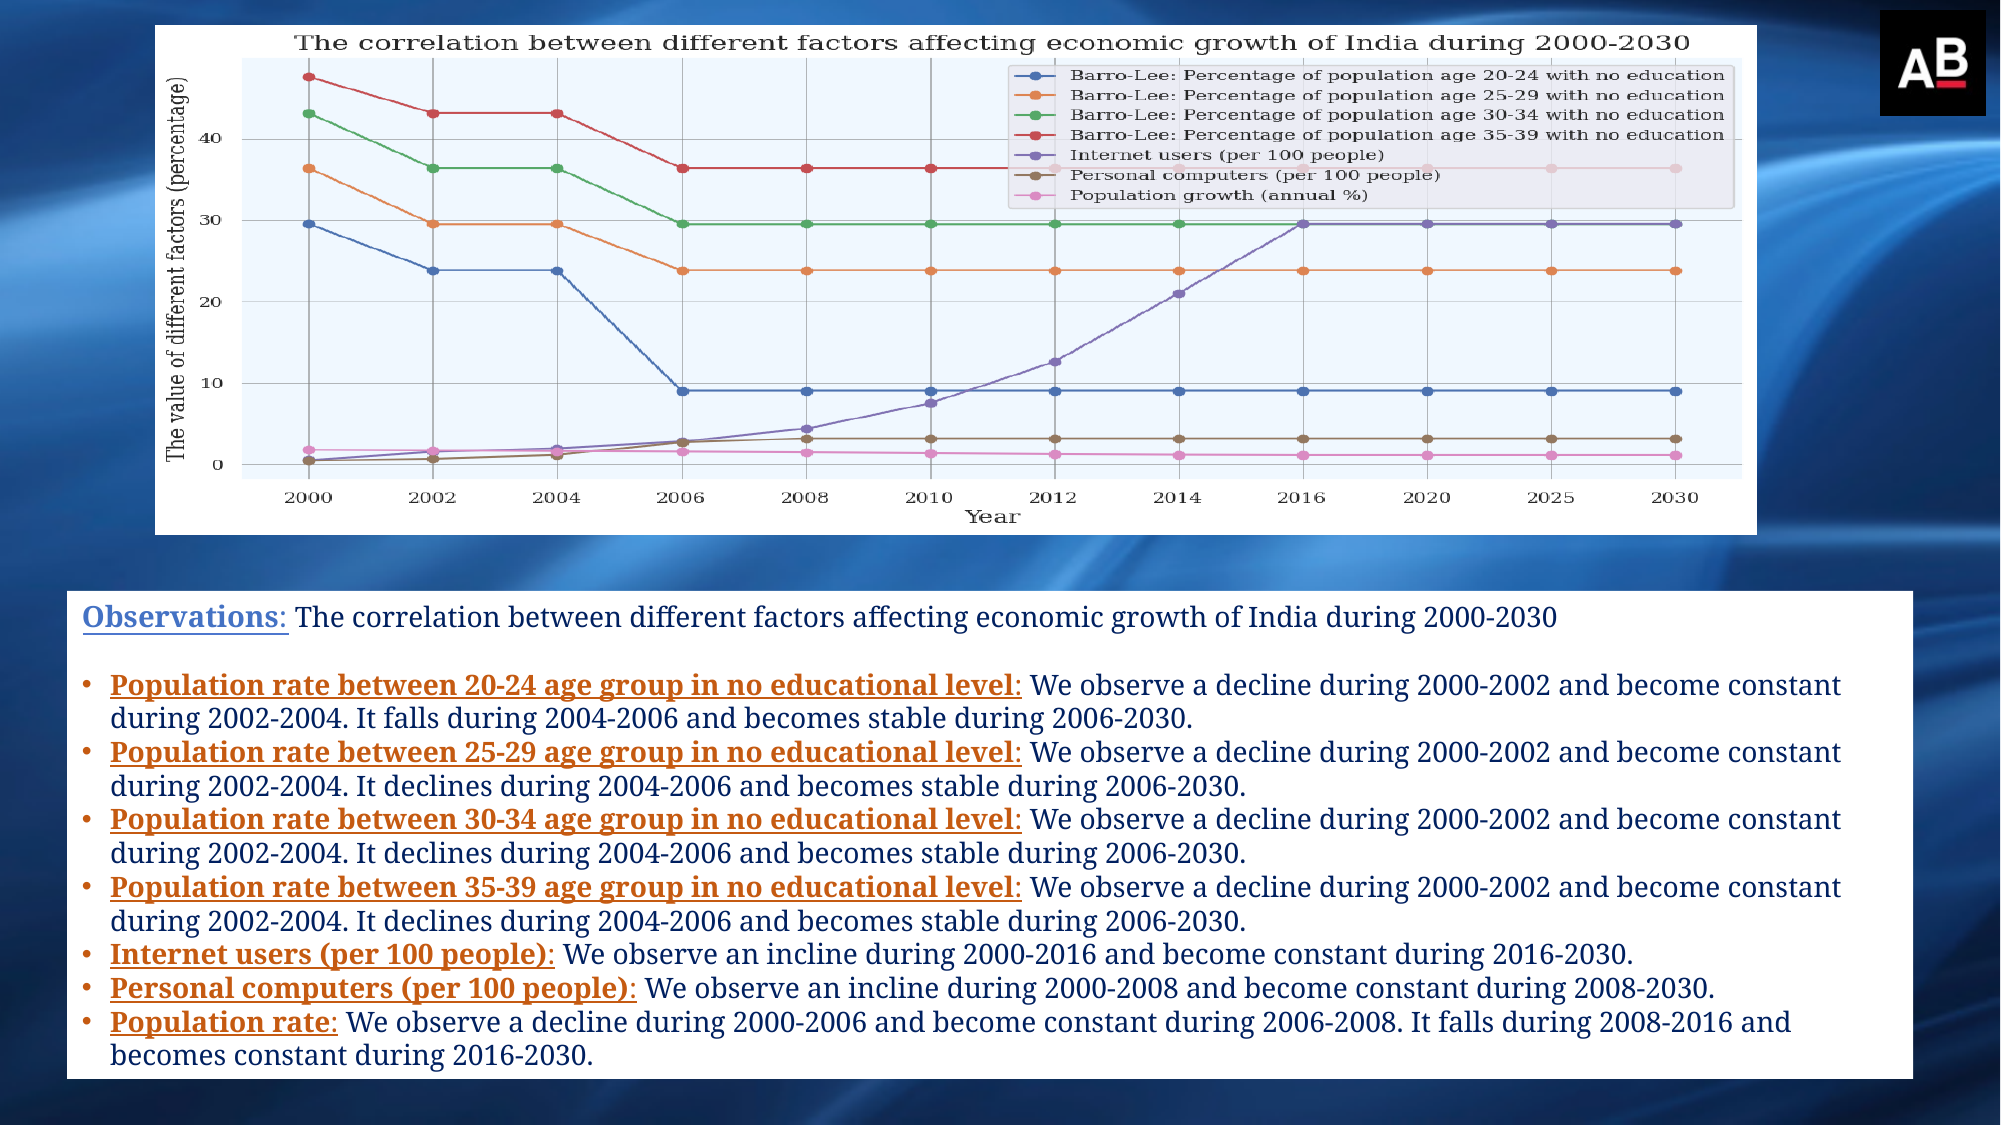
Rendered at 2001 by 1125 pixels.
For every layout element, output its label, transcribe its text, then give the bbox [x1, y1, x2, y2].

text_box Observations: The correlation between different factors affecting economic growth of India during 2000-2030 Population rate between 20-24 age group in no educational level: We observe a decline during 2000-2002 and become constant during 2002-2004. It falls during 2004-2006 and becomes stable during 2006-2030. Population rate between 25-29 age group in no educational level: We observe a decline during 2000-2002 and become constant during 2002-2004. It declines during 2004-2006 and becomes stable during 2006-2030. Population rate between 30-34 age group in no educational level: We observe a decline during 2000-2002 and become constant during 2002-2004. It declines during 2004-2006 and becomes stable during 2006-2030. Population rate between 35-39 age group in no educational level: We observe a decline during 2000-2002 and become constant during 2002-2004. It declines during 2004-2006 and becomes stable during 2006-2030. Internet users (per 100 people): We observe an incline during 2000-2016 and become constant during 2016-2030. Personal computers (per 100 people): We observe an incline during 2000-2008 and become constant during 2008-2030. Population rate: We observe a decline during 2000-2006 and become constant during 2006-2008. It falls during 2008-2016 and becomes constant during 2016-2030. [67, 590, 1914, 1079]
picture [0, 0, 2001, 1125]
